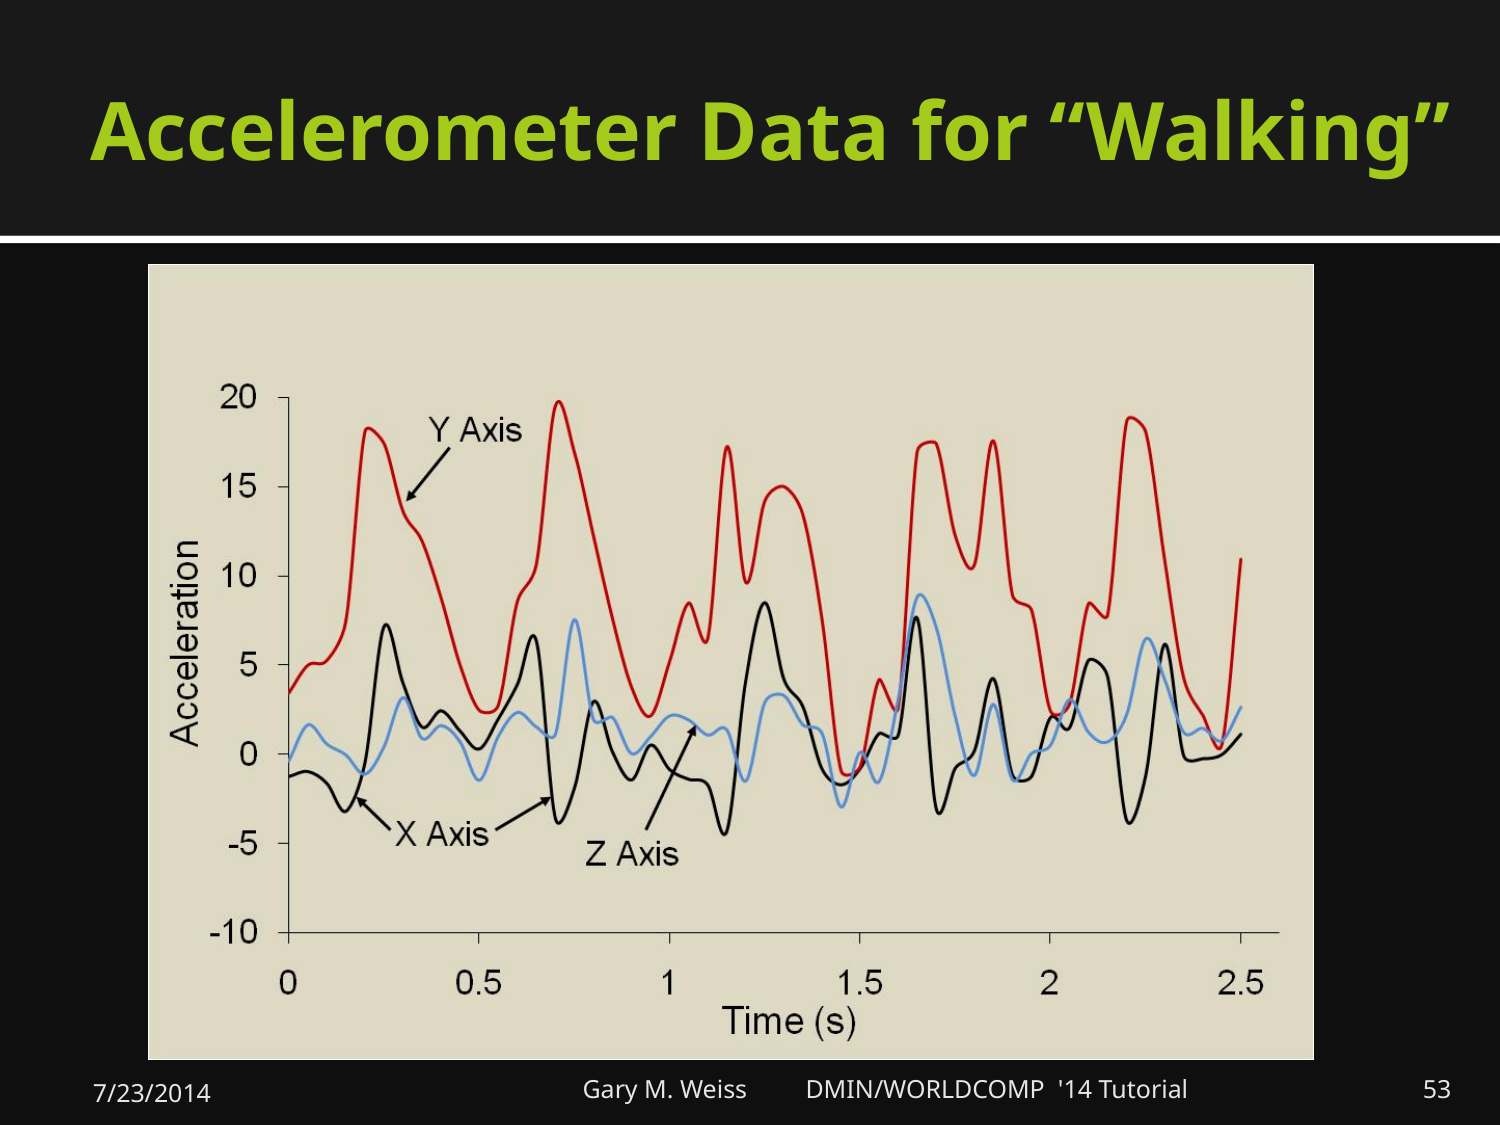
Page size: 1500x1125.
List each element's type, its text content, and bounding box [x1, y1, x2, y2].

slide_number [75, 1062, 425, 1108]
title Accelerometer Data for “Walking” [75, 25, 1463, 231]
footer Gary M. Weiss DMIN/WORLDCOMP '14 Tutorial [575, 1062, 1337, 1108]
picture [148, 264, 1314, 1060]
slide_number 53 [1345, 1062, 1467, 1108]
